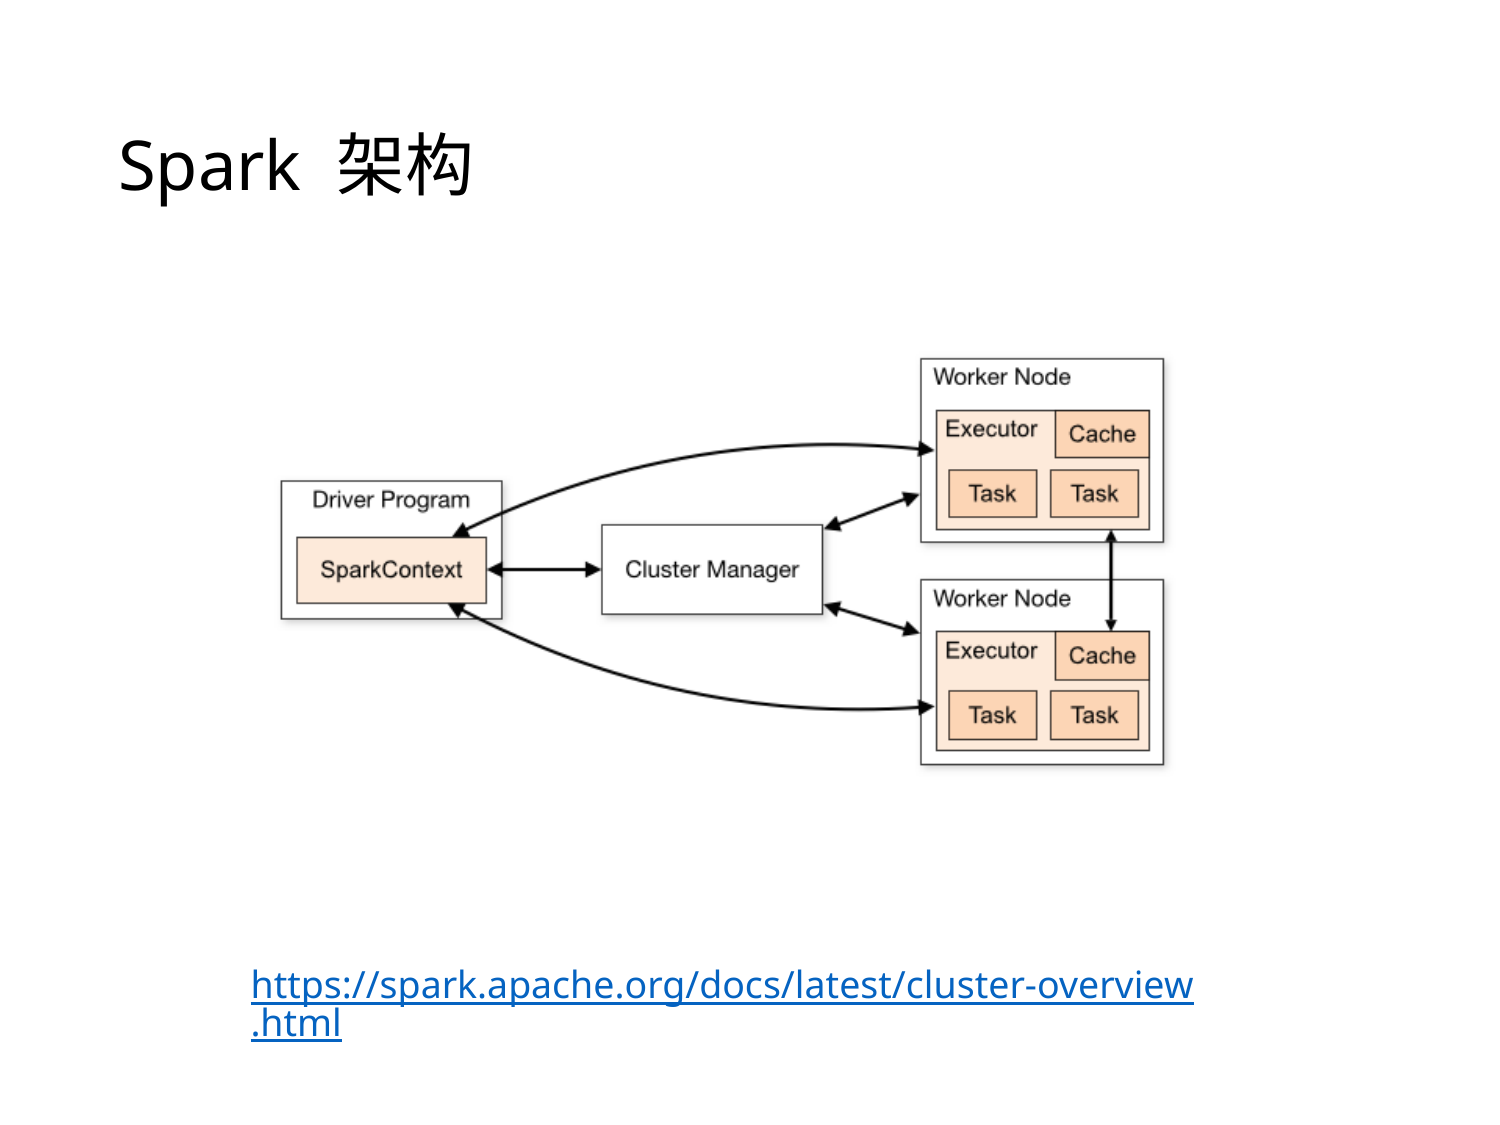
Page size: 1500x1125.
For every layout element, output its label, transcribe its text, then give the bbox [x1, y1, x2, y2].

title Spark 架构 [103, 59, 1397, 278]
text_box https://spark.apache.org/docs/latest/cluster-overview.html [235, 954, 1214, 1020]
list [259, 339, 1191, 786]
